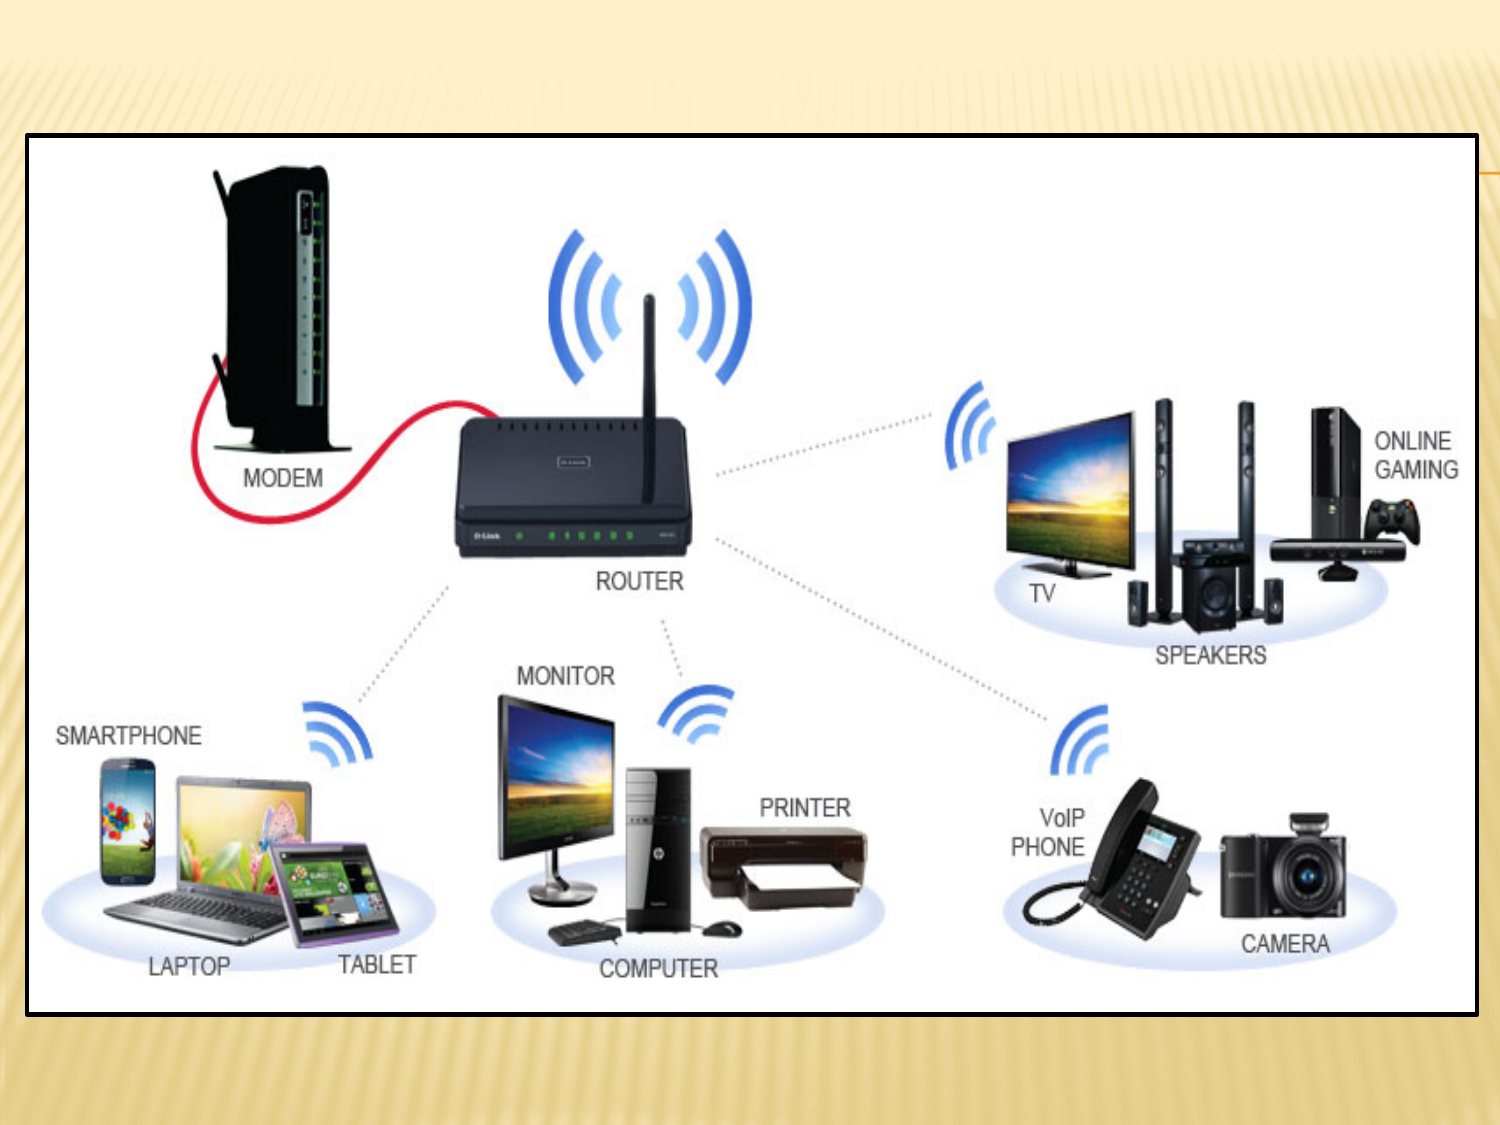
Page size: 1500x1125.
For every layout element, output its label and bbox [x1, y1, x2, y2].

list [28, 137, 1476, 1013]
